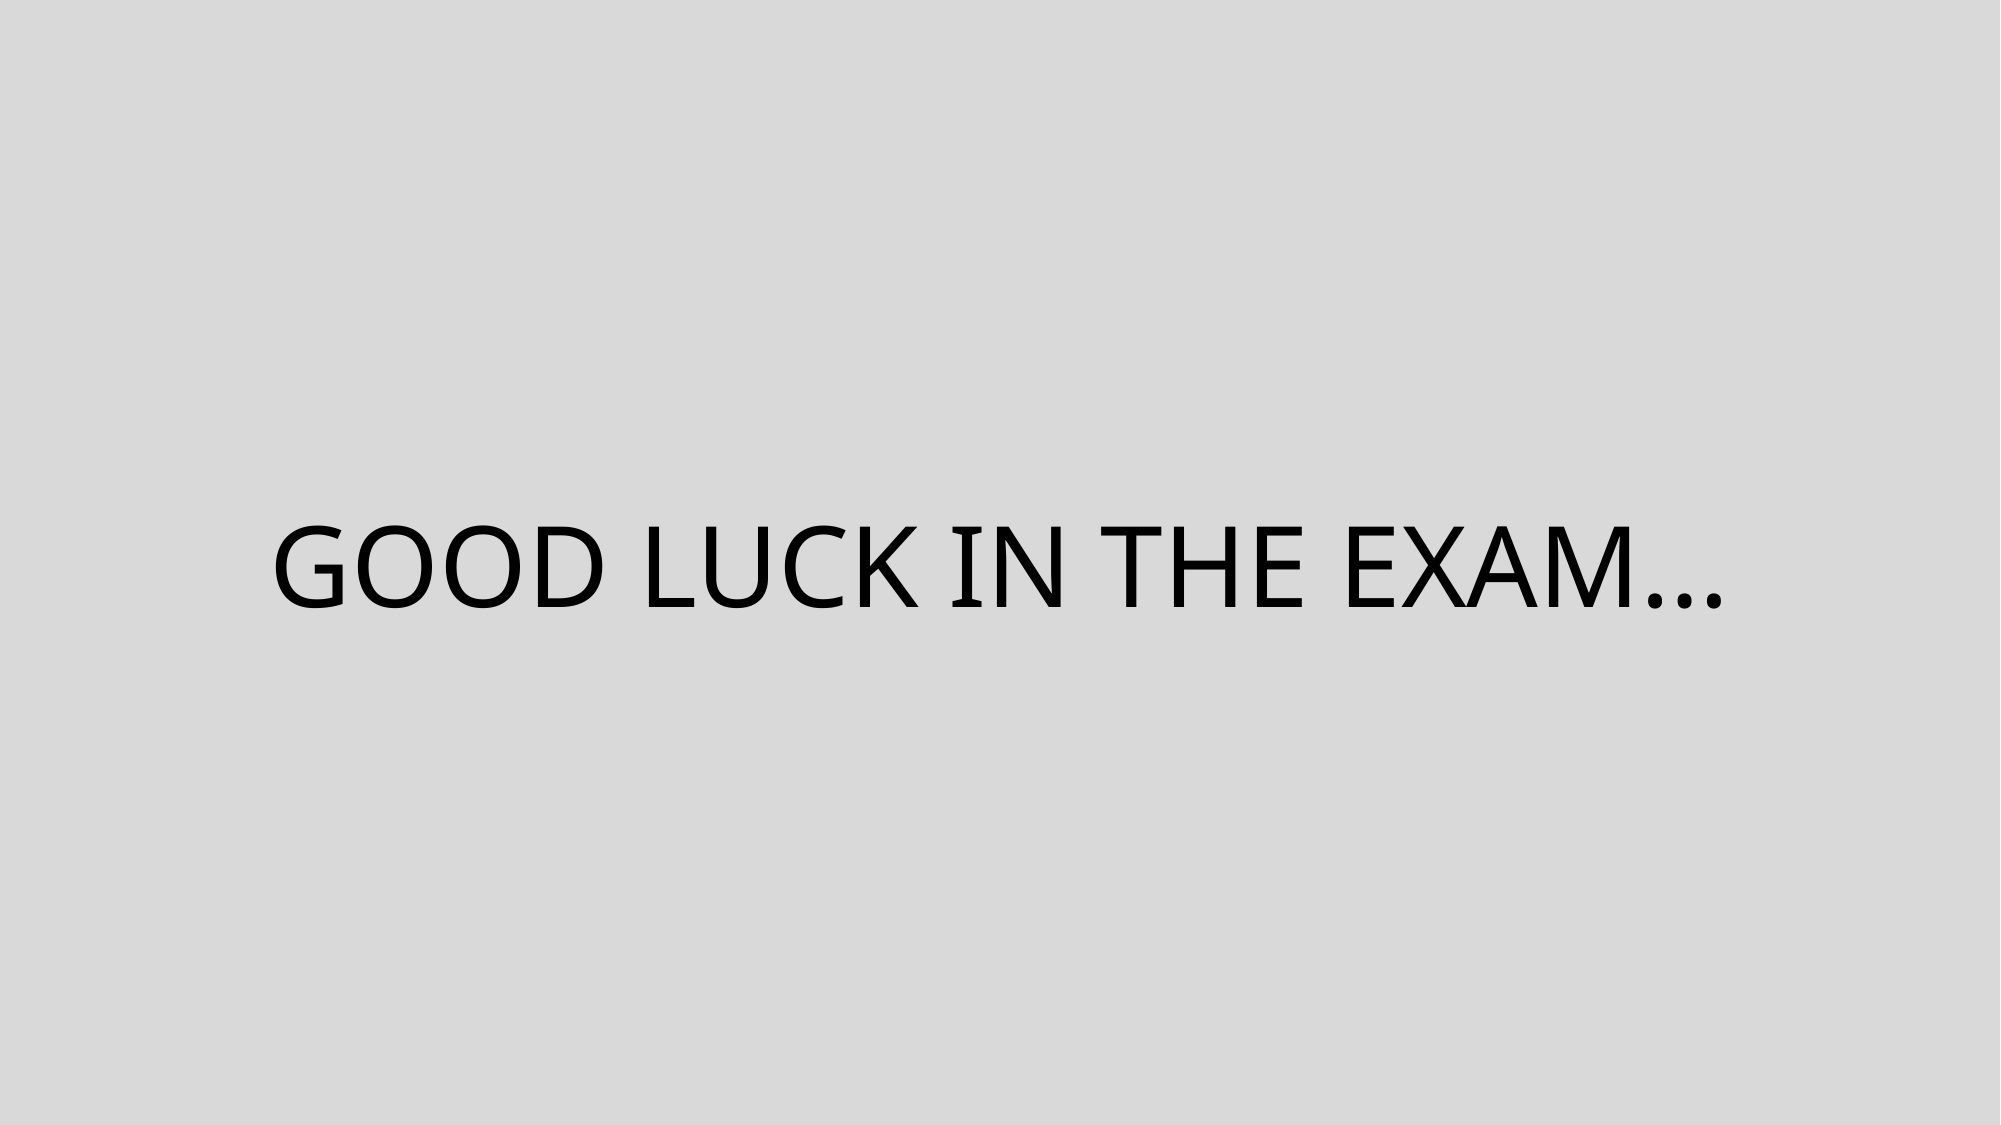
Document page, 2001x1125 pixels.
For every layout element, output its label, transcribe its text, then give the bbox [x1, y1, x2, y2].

text_box GOOD LUCK IN THE EXAM… [0, 0, 2000, 1125]
